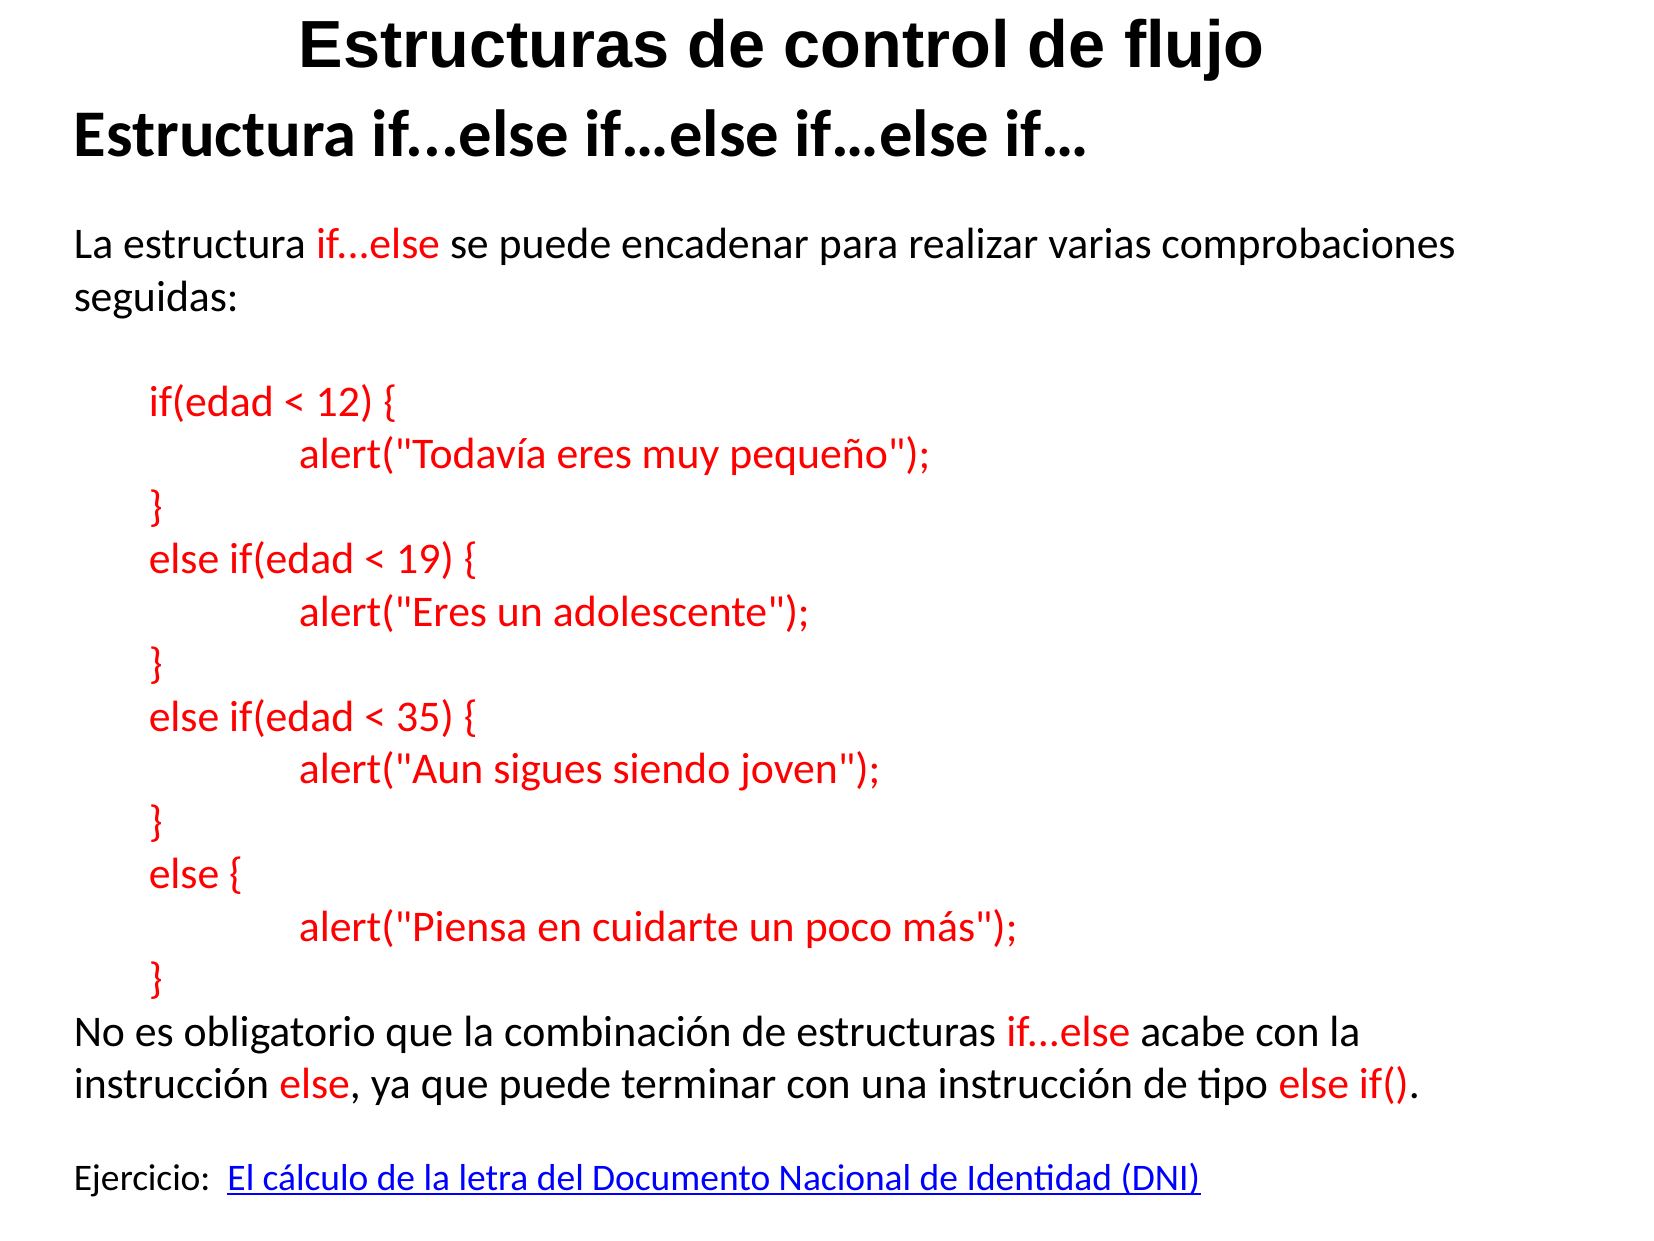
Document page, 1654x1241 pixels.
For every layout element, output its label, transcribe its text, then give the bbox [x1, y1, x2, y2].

text_box Estructura if...else if…else if…else if… La estructura if...else se puede encadenar para realizar varias comprobaciones seguidas: if(edad < 12) { alert("Todavía eres muy pequeño"); } else if(edad < 19) { alert("Eres un adolescente"); } else if(edad < 35) { alert("Aun sigues siendo joven"); } else { alert("Piensa en cuidarte un poco más"); } No es obligatorio que la combinación de estructuras if...else acabe con la instrucción else, ya que puede terminar con una instrucción de tipo else if(). Ejercicio: El cálculo de la letra del Documento Nacional de Identidad (DNI) [58, 82, 1630, 1241]
title Estructuras de control de flujo [82, 0, 1571, 82]
